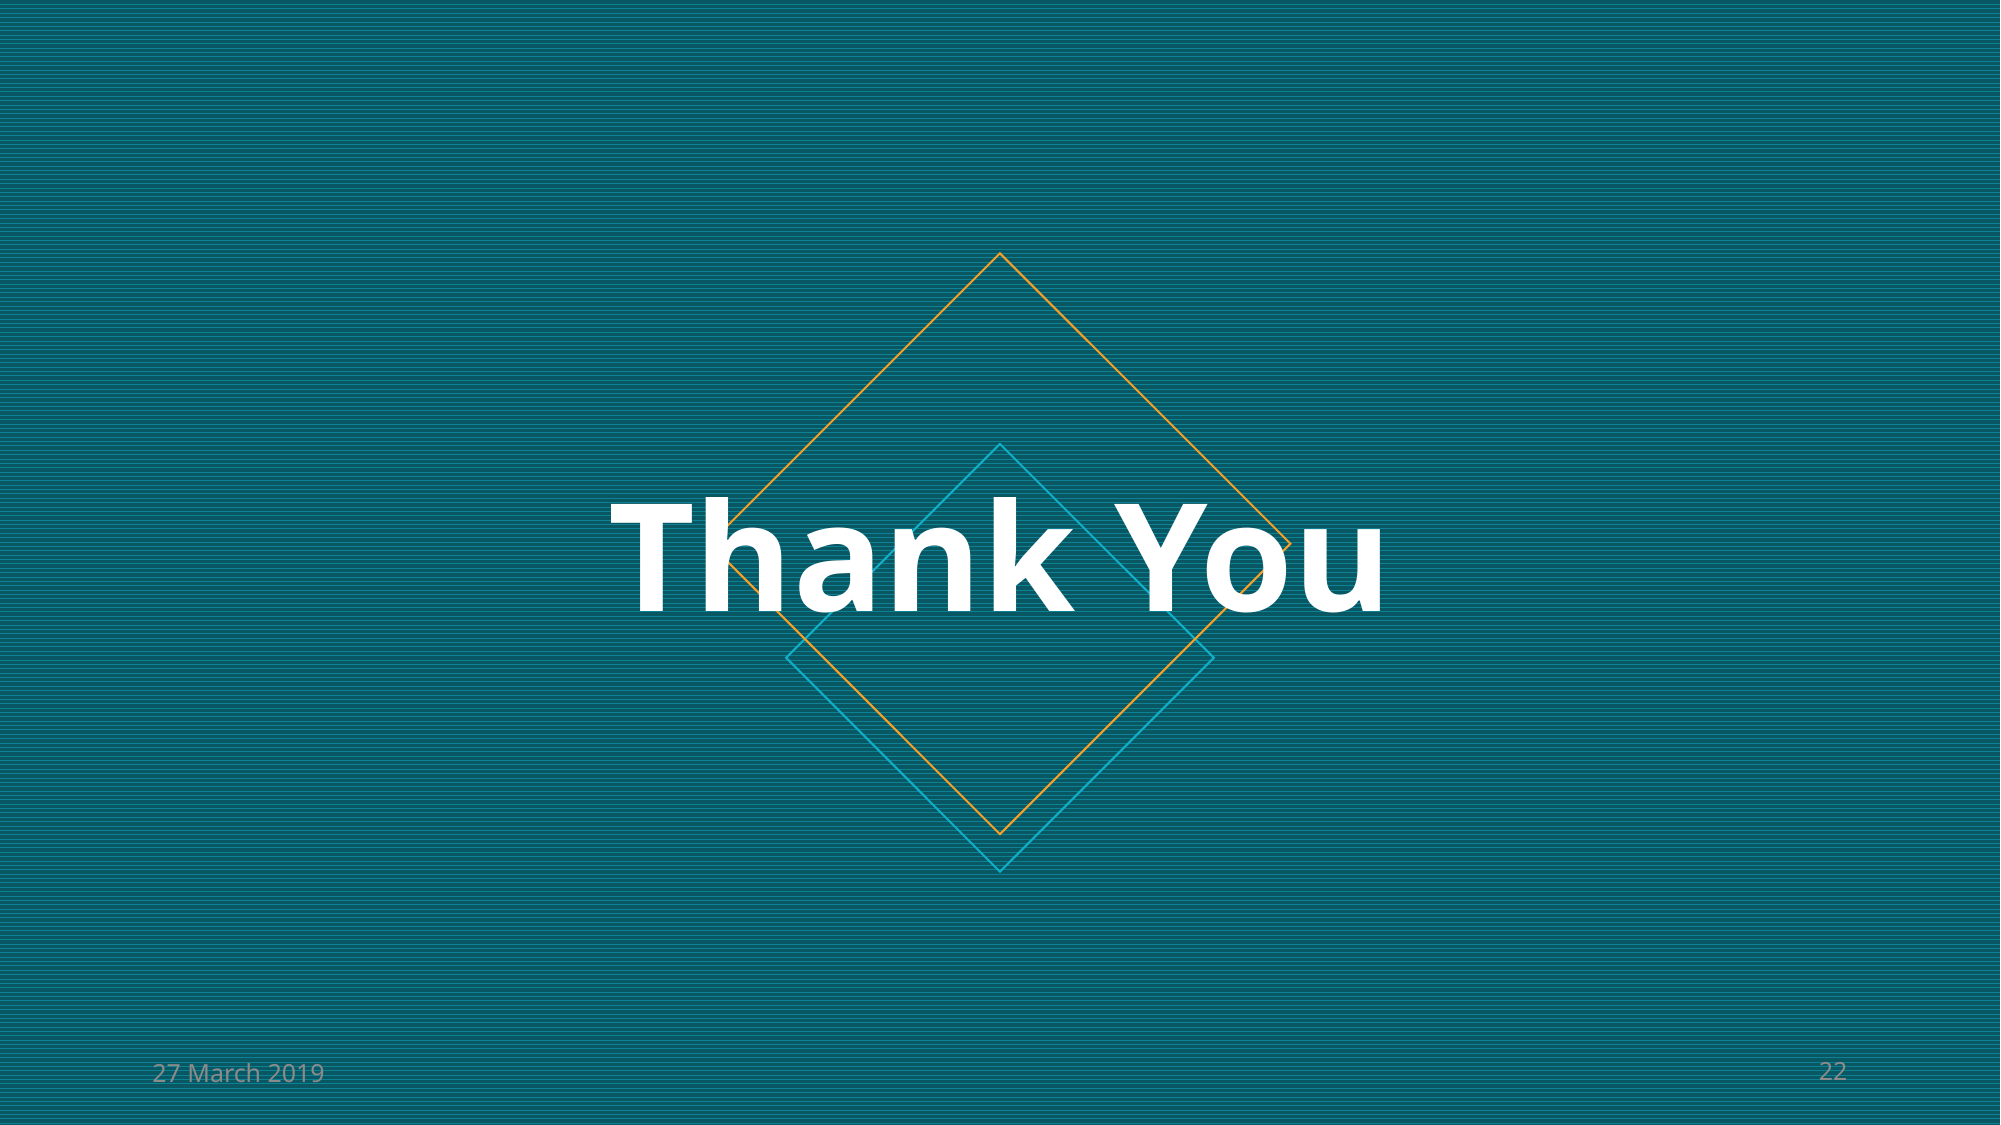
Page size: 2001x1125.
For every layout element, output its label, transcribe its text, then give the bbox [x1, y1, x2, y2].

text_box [709, 253, 1291, 872]
title Thank You [249, 468, 709, 657]
slide_number 22 [1412, 1042, 1863, 1103]
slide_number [137, 1042, 588, 1103]
title Thank You [1291, 468, 1750, 657]
